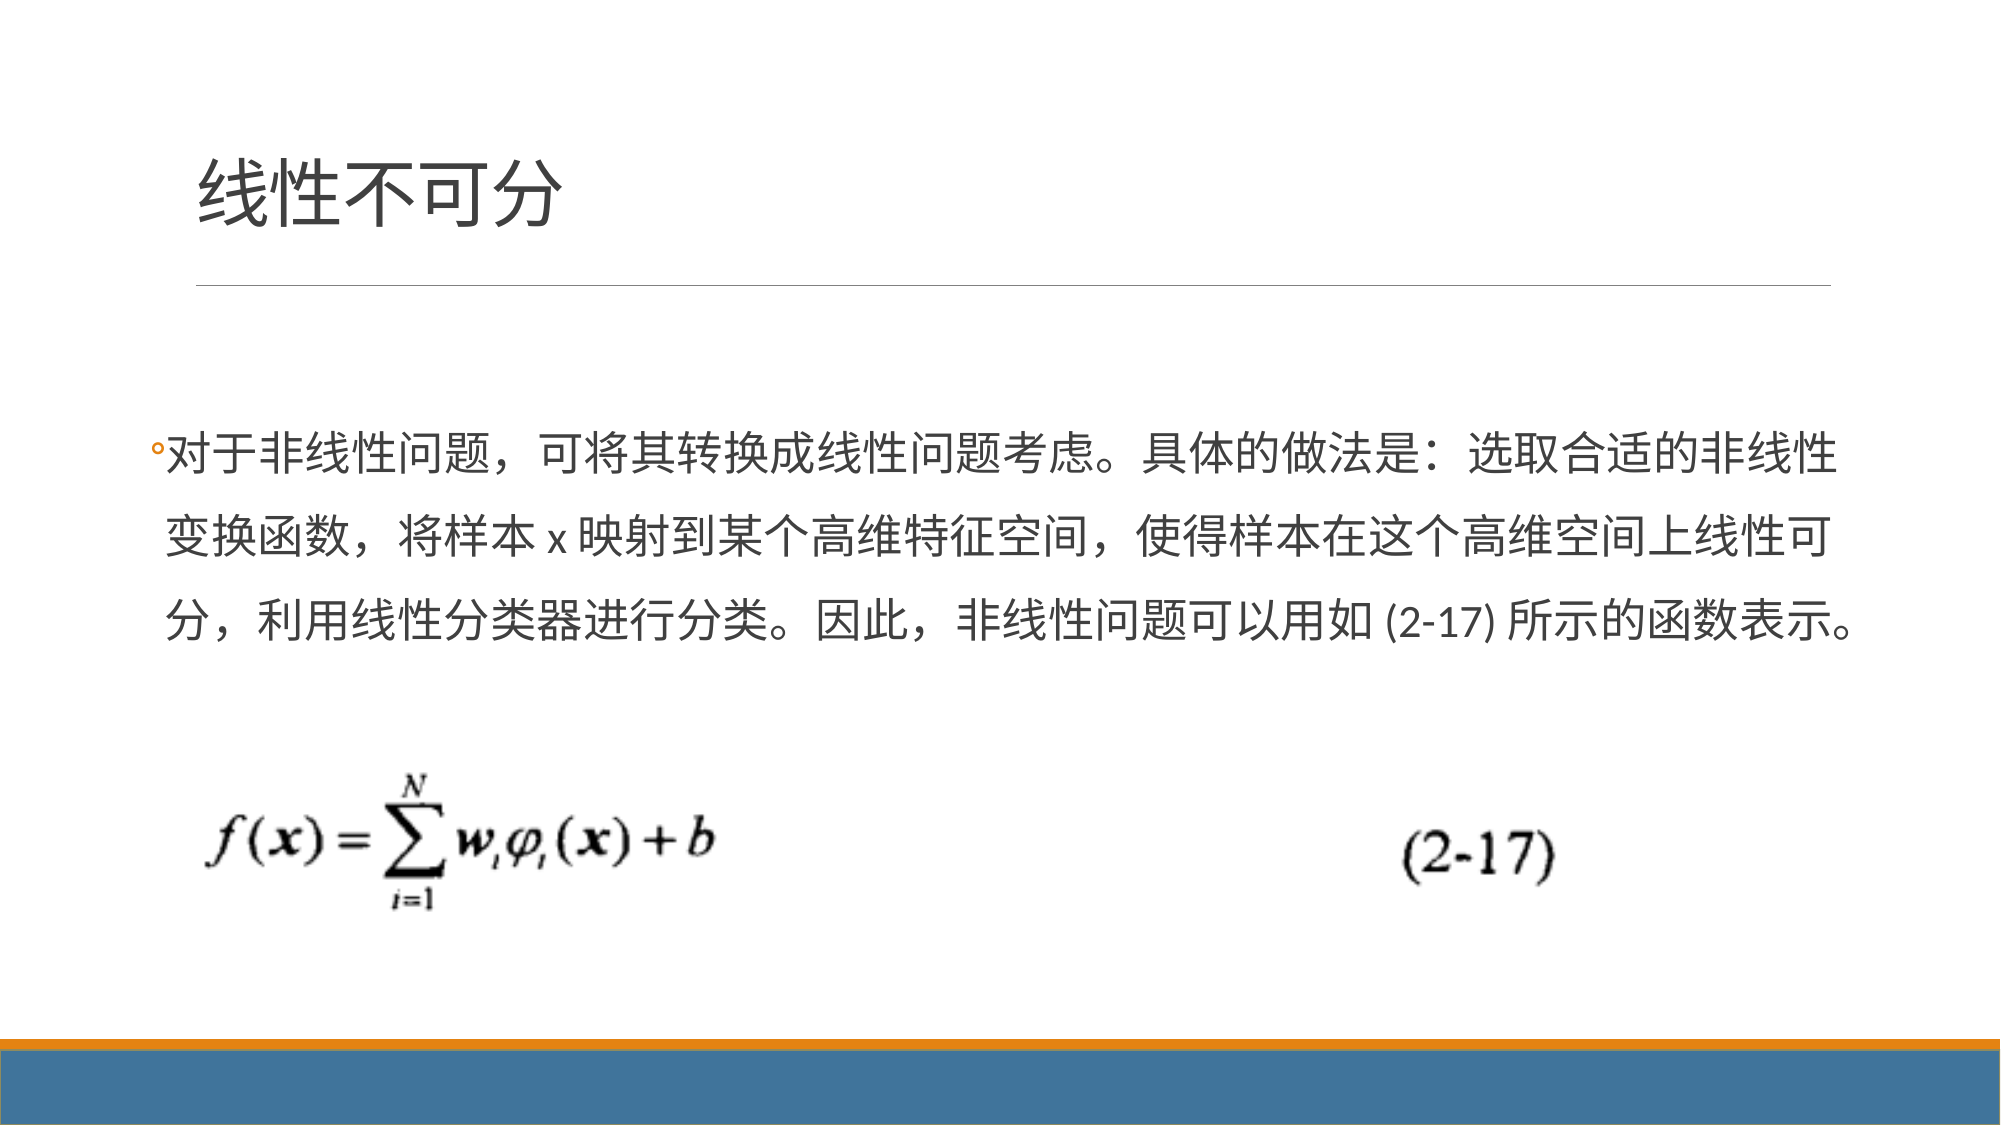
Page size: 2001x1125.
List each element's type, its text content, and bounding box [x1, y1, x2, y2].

title 线性不可分 [180, 90, 1830, 245]
list 对于非线性问题，可将其转换成线性问题考虑。具体的做法是：选取合适的非线性变换函数，将样本x映射到某个高维特征空间，使得样本在这个高维空间上线性可分，利用线性分类器进行分类。因此，非线性问题可以用如(2-17)所示的函数表示。 [149, 388, 1850, 735]
picture [149, 733, 1605, 950]
